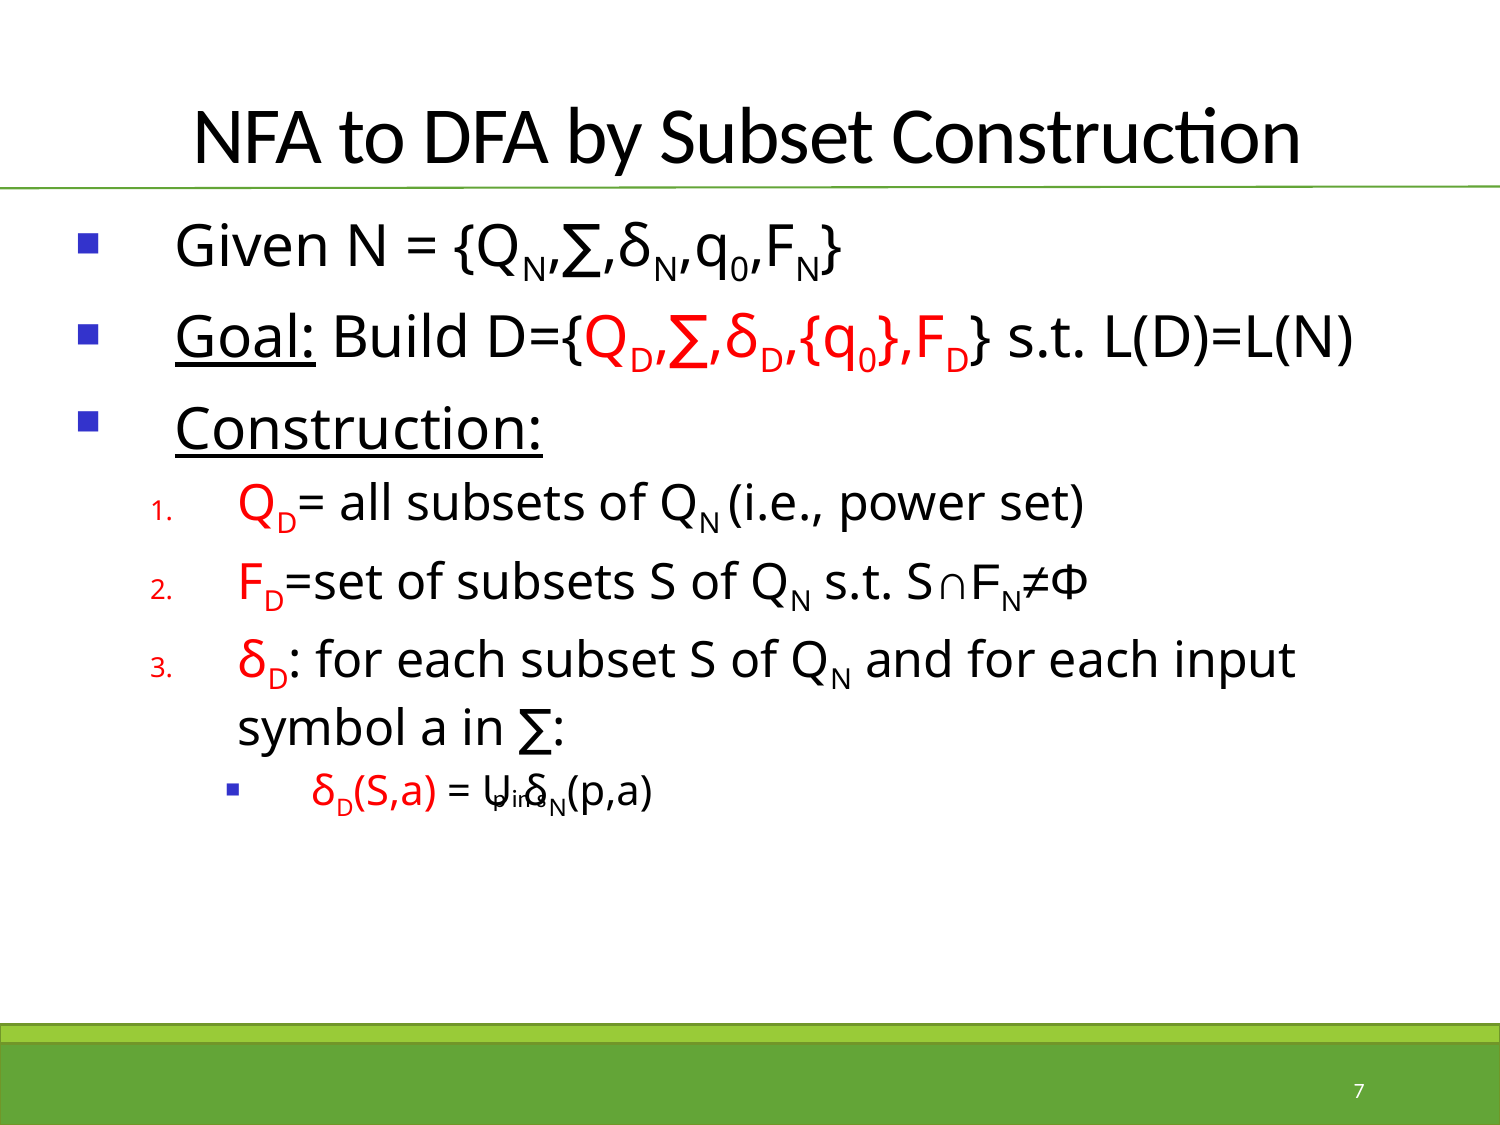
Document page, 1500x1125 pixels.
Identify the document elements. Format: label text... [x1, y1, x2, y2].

text_box p in s [478, 774, 562, 820]
list Given N = {QN,∑,δN,q0,FN} Goal: Build D={QD,∑,δD,{q0},FD} s.t. L(D)=L(N) Construction: QD= all subsets of QN (i.e., power set) FD=set of subsets S of QN s.t. S∩FN≠Φ δD: for each subset S of QN and for each input symbol a in ∑: δD(S,a) = U δN(p,a) [75, 200, 1425, 1000]
slide_number 7 [1218, 1059, 1380, 1120]
title NFA to DFA by Subset Construction [72, 37, 1423, 188]
